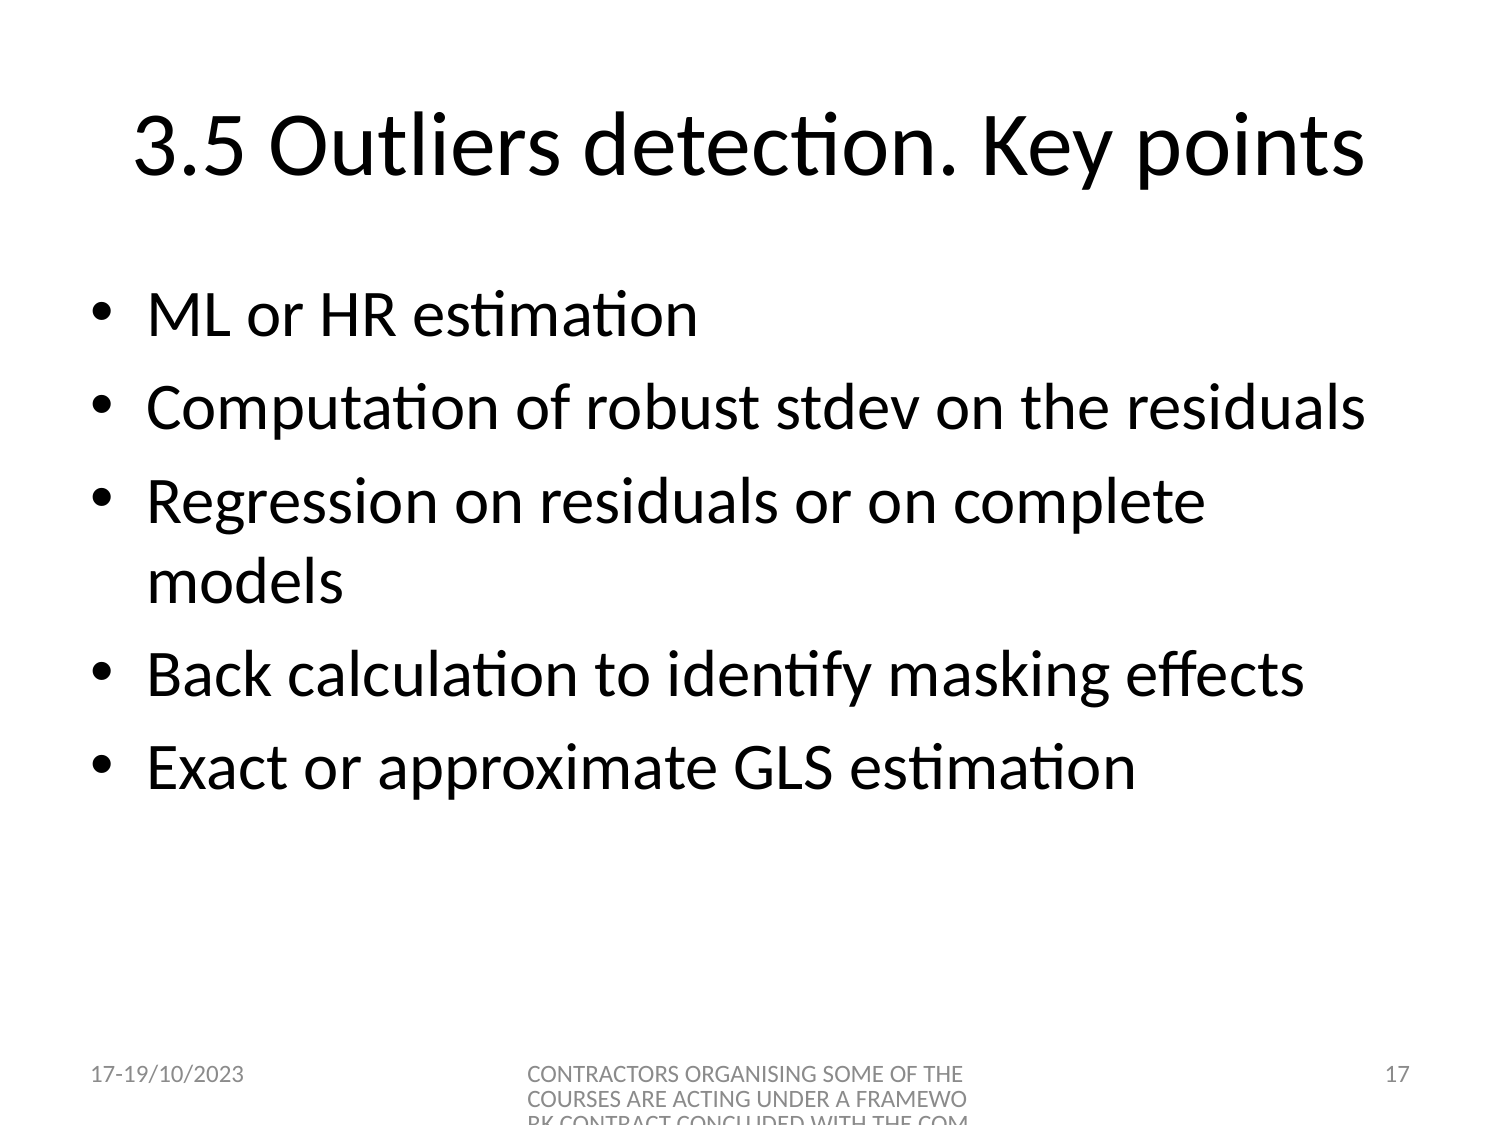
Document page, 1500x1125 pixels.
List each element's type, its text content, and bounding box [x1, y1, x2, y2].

title 3.5 Outliers detection. Key points [75, 45, 1425, 233]
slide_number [75, 1042, 425, 1103]
slide_number 17 [1074, 1042, 1425, 1103]
footer CONTRACTORS ORGANISING SOME OF THE COURSES ARE ACTING UNDER A FRAMEWORK CONTRACT CONCLUDED WITH THE COMMISSION [512, 1042, 988, 1103]
list ML or HR estimation Computation of robust stdev on the residuals Regression on residuals or on complete models Back calculation to identify masking effects Exact or approximate GLS estimation [75, 262, 1425, 1005]
